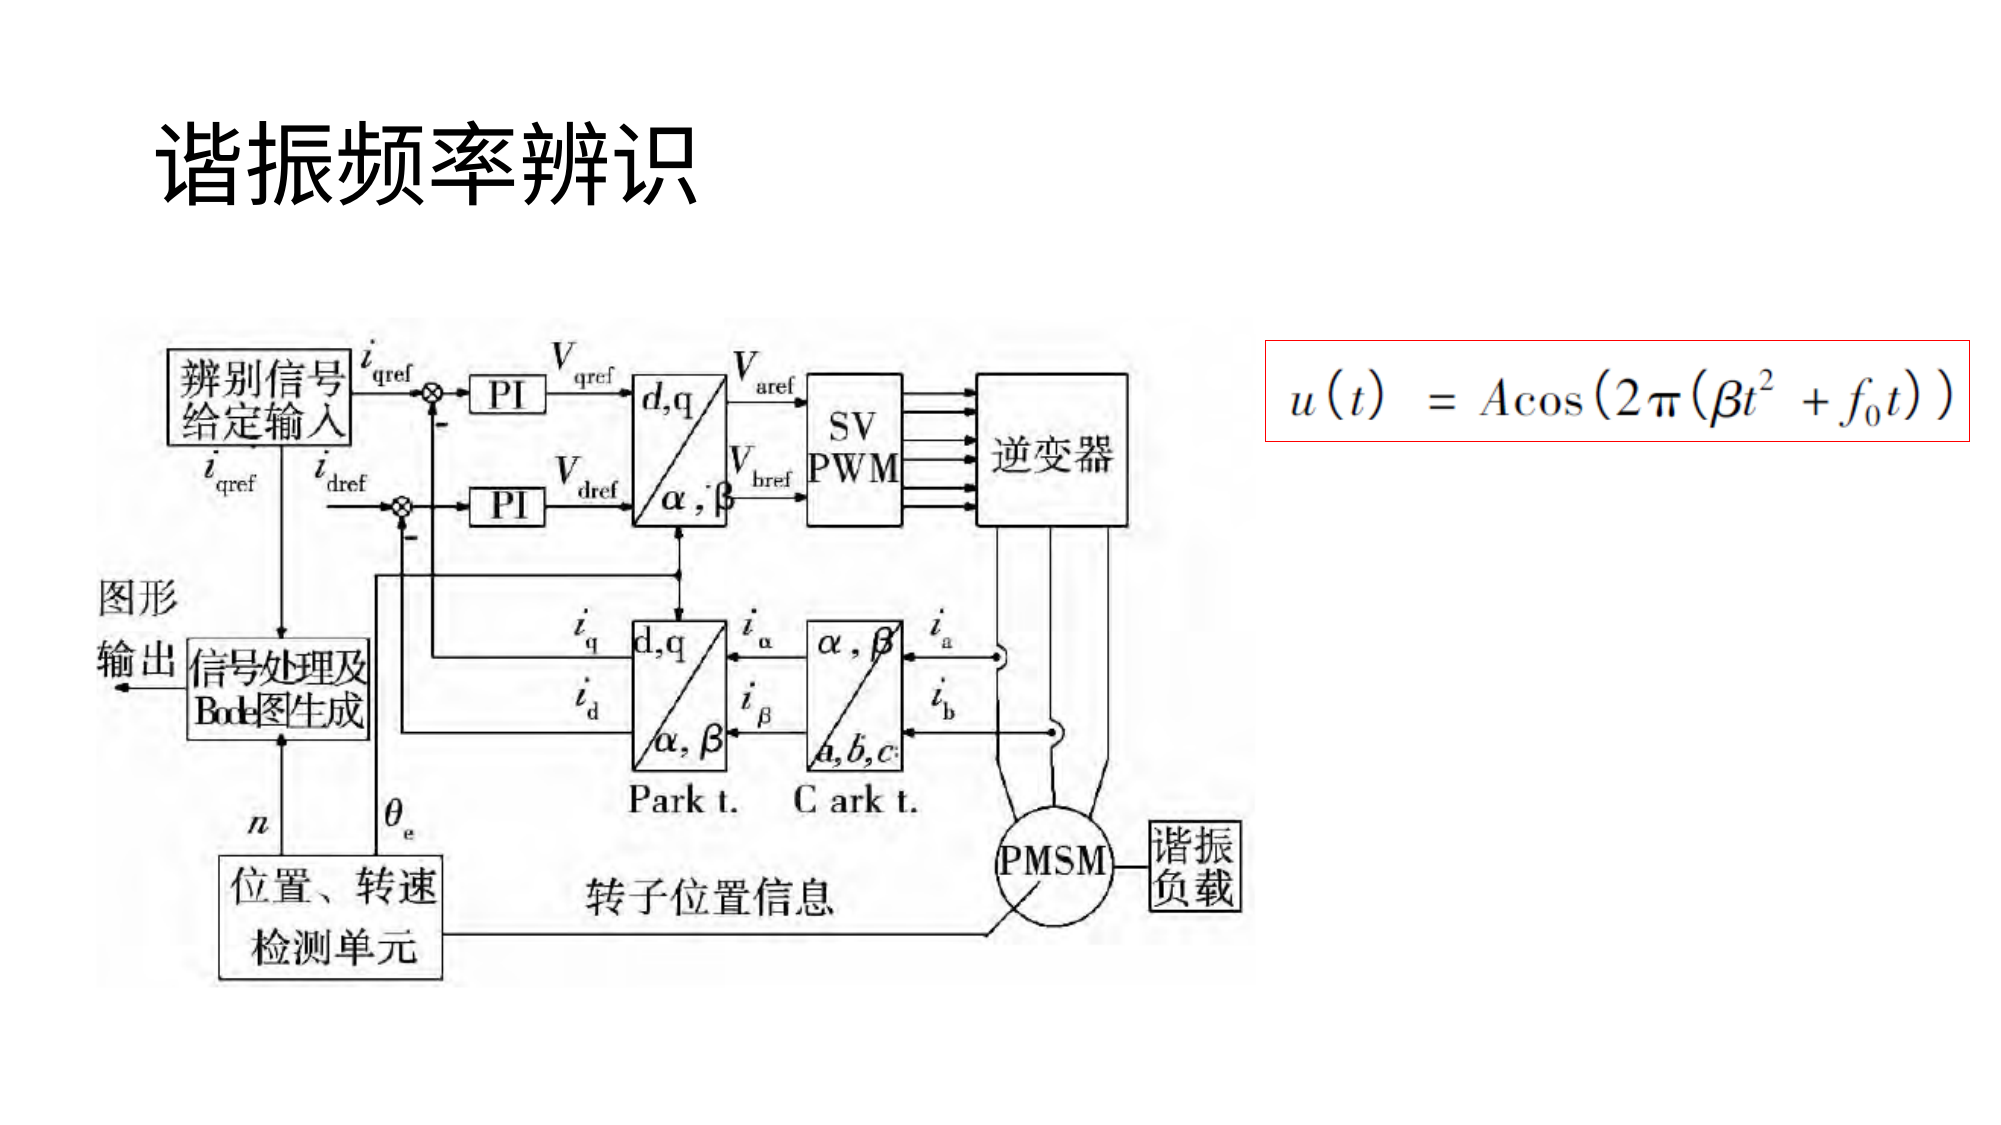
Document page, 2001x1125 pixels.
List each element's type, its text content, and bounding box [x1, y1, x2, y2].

picture [30, 277, 1970, 1015]
title 谐振频率辨识 [137, 59, 1863, 278]
